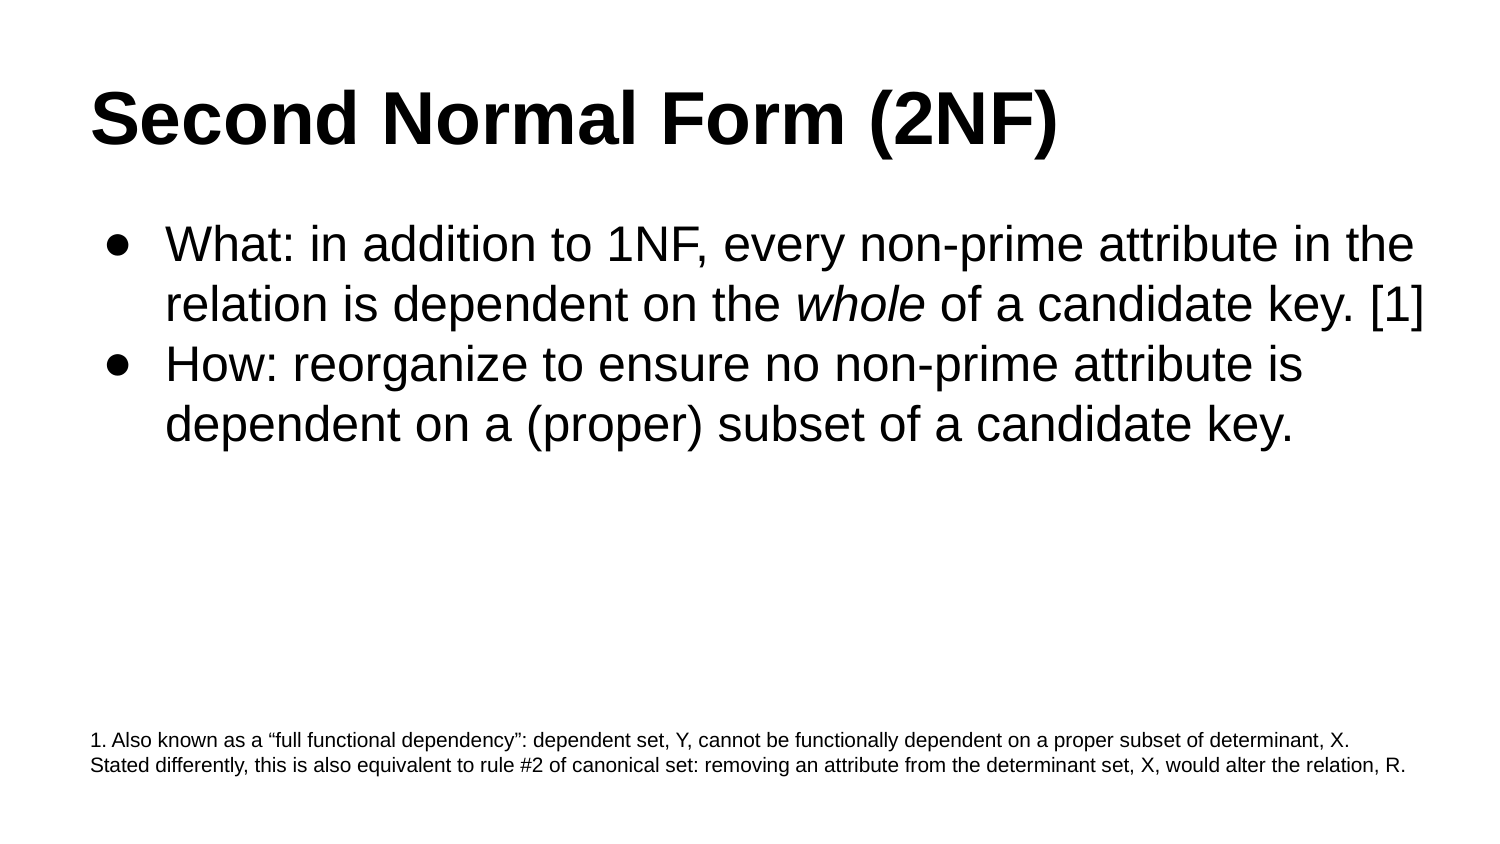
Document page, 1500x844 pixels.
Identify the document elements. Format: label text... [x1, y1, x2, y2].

title Second Normal Form (2NF) [75, 33, 1425, 175]
list What: in addition to 1NF, every non-prime attribute in the relation is dependent on the whole of a candidate key. [1] How: reorganize to ensure no non-prime attribute is dependent on a (proper) subset of a candidate key. 1. Also known as a “full functional dependency”: dependent set, Y, cannot be functionally dependent on a proper subset of determinant, X. Stated differently, this is also equivalent to rule #2 of canonical set: removing an attribute from the determinant set, X, would alter the relation, R. [75, 196, 1444, 808]
